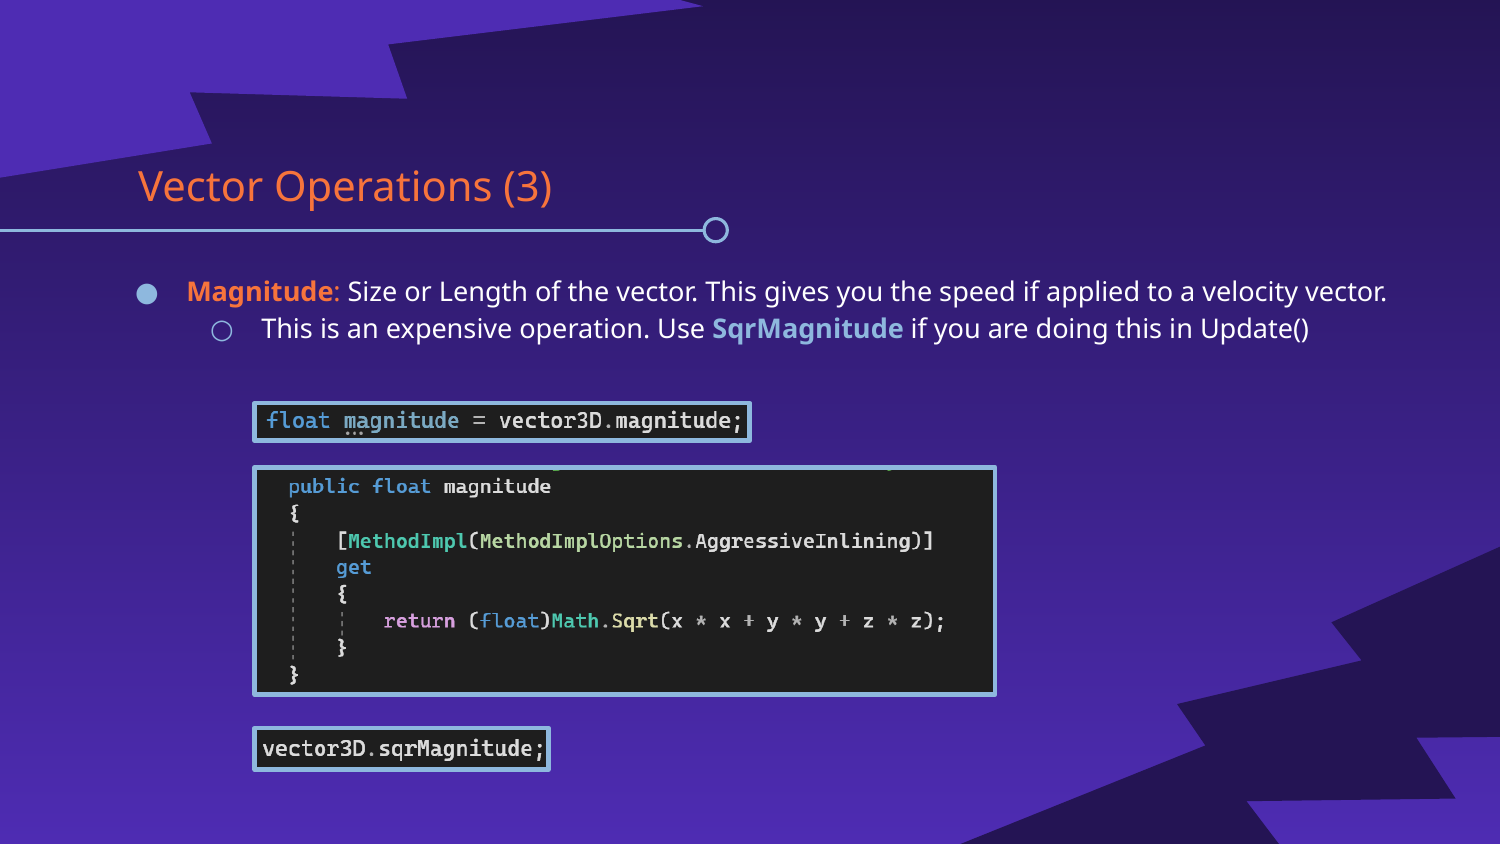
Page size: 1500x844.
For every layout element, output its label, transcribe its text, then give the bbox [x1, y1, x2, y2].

picture [256, 469, 993, 693]
picture [256, 730, 547, 768]
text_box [0, 218, 728, 242]
subtitle Magnitude: Size or Length of the vector. This gives you the speed if applied to a velocity vector. This is an expensive operation. Use SqrMagnitude if you are doing this in Update() [96, 106, 1436, 627]
picture [256, 405, 748, 439]
